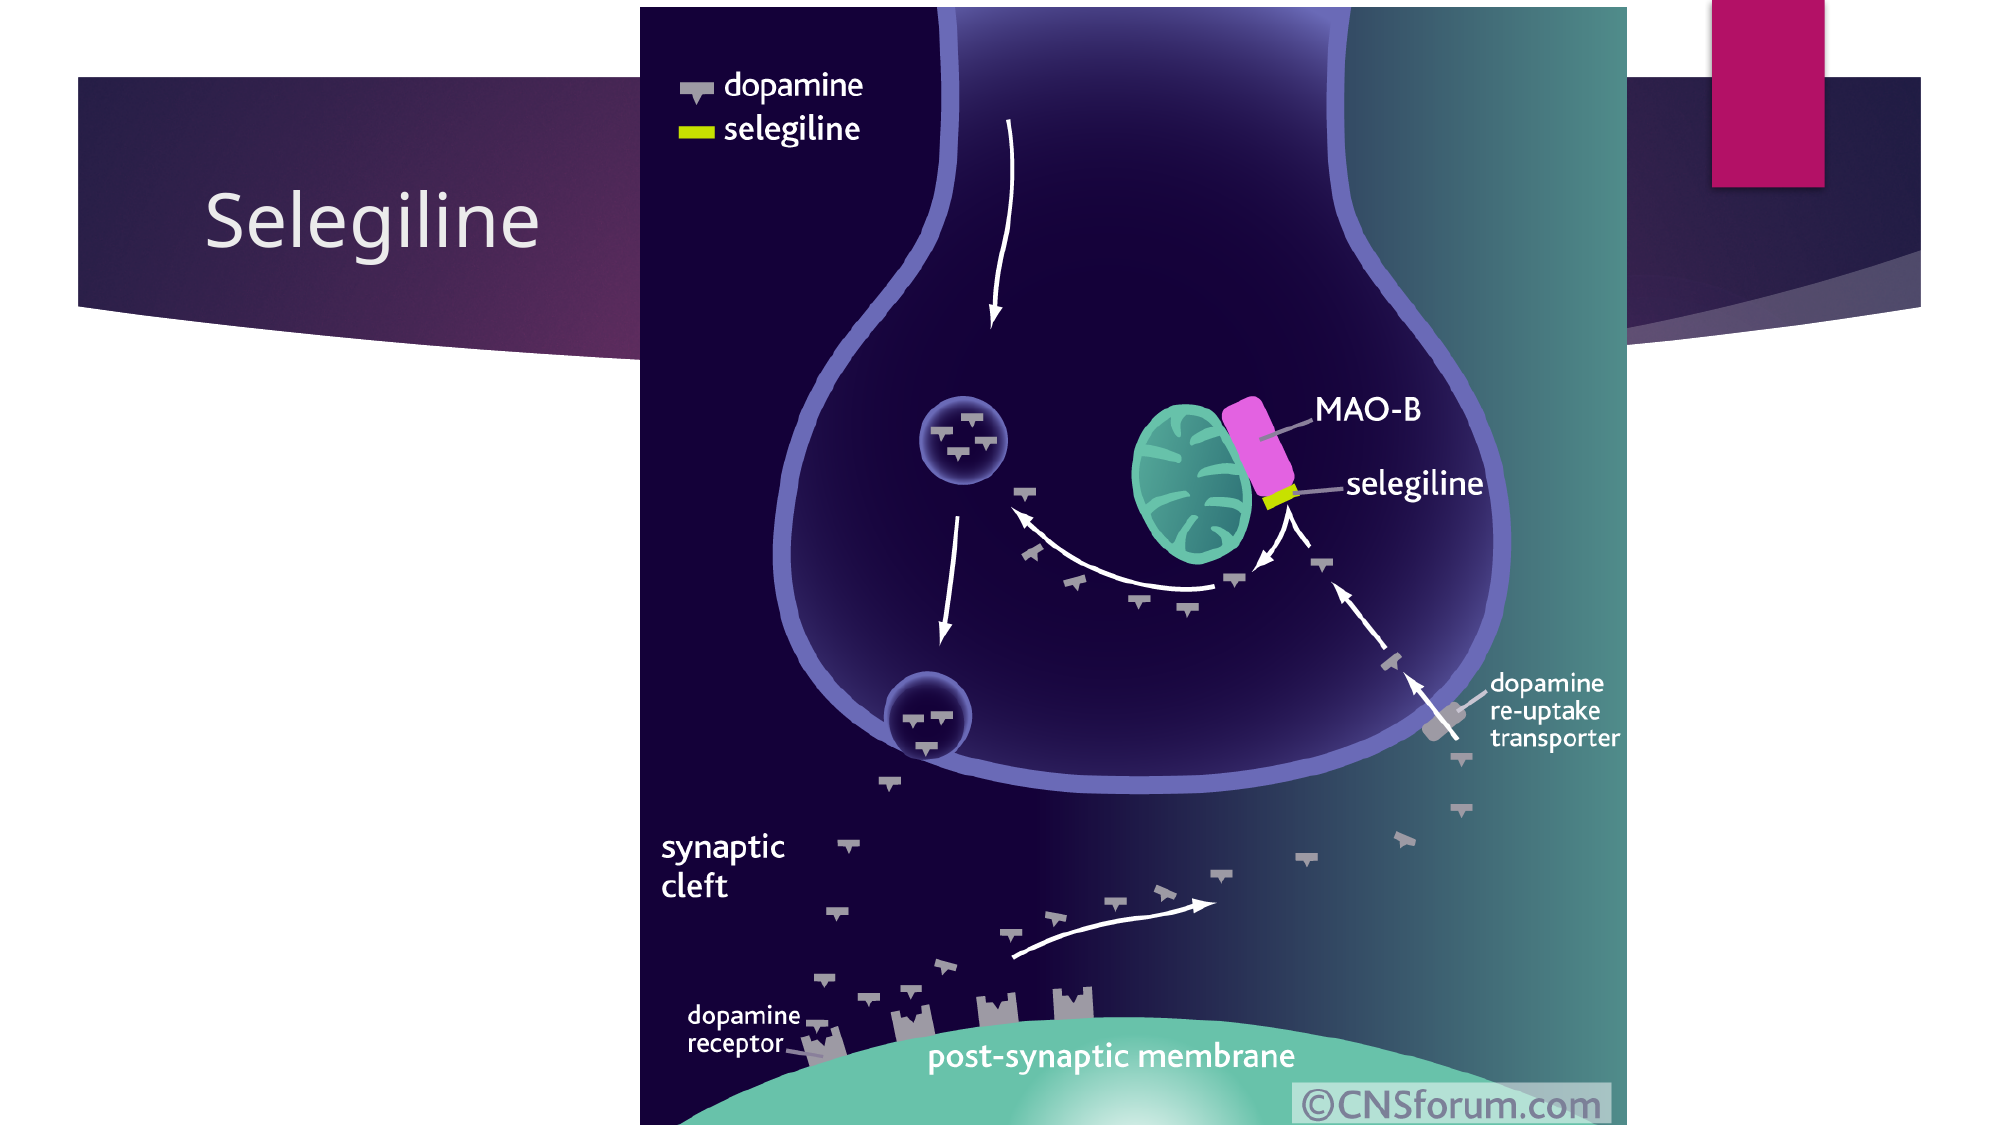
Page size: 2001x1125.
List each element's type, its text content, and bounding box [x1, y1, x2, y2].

picture [640, 6, 1627, 1125]
title Selegiline [189, 159, 634, 276]
